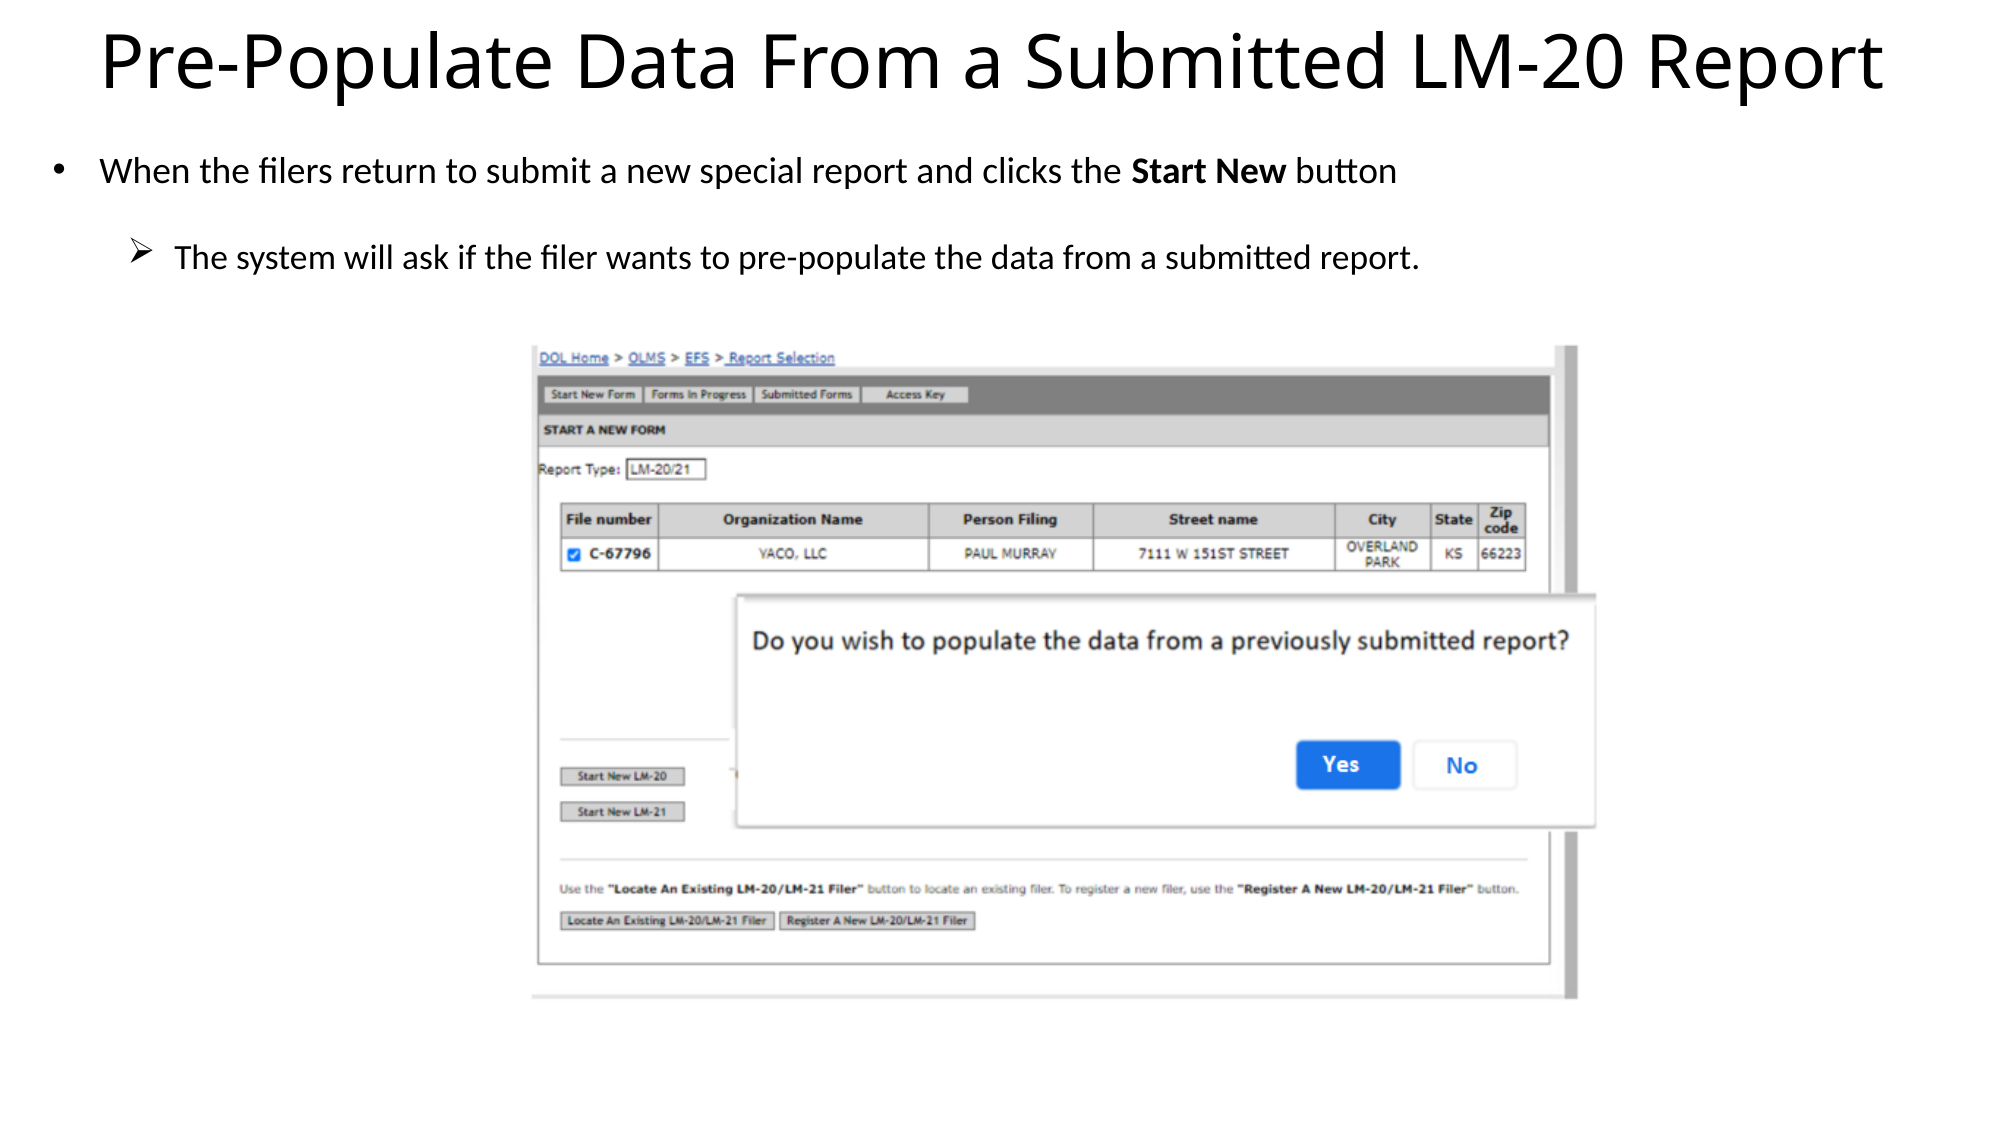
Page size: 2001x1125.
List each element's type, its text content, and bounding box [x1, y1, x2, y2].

title Pre-Populate Data From a Submitted LM-20 Report [0, 26, 1986, 113]
text_box When the filers return to submit a new special report and clicks the Start New button The system will ask if the filer wants to pre-populate the data from a submitted report. [37, 138, 2000, 284]
picture [526, 327, 1610, 1005]
